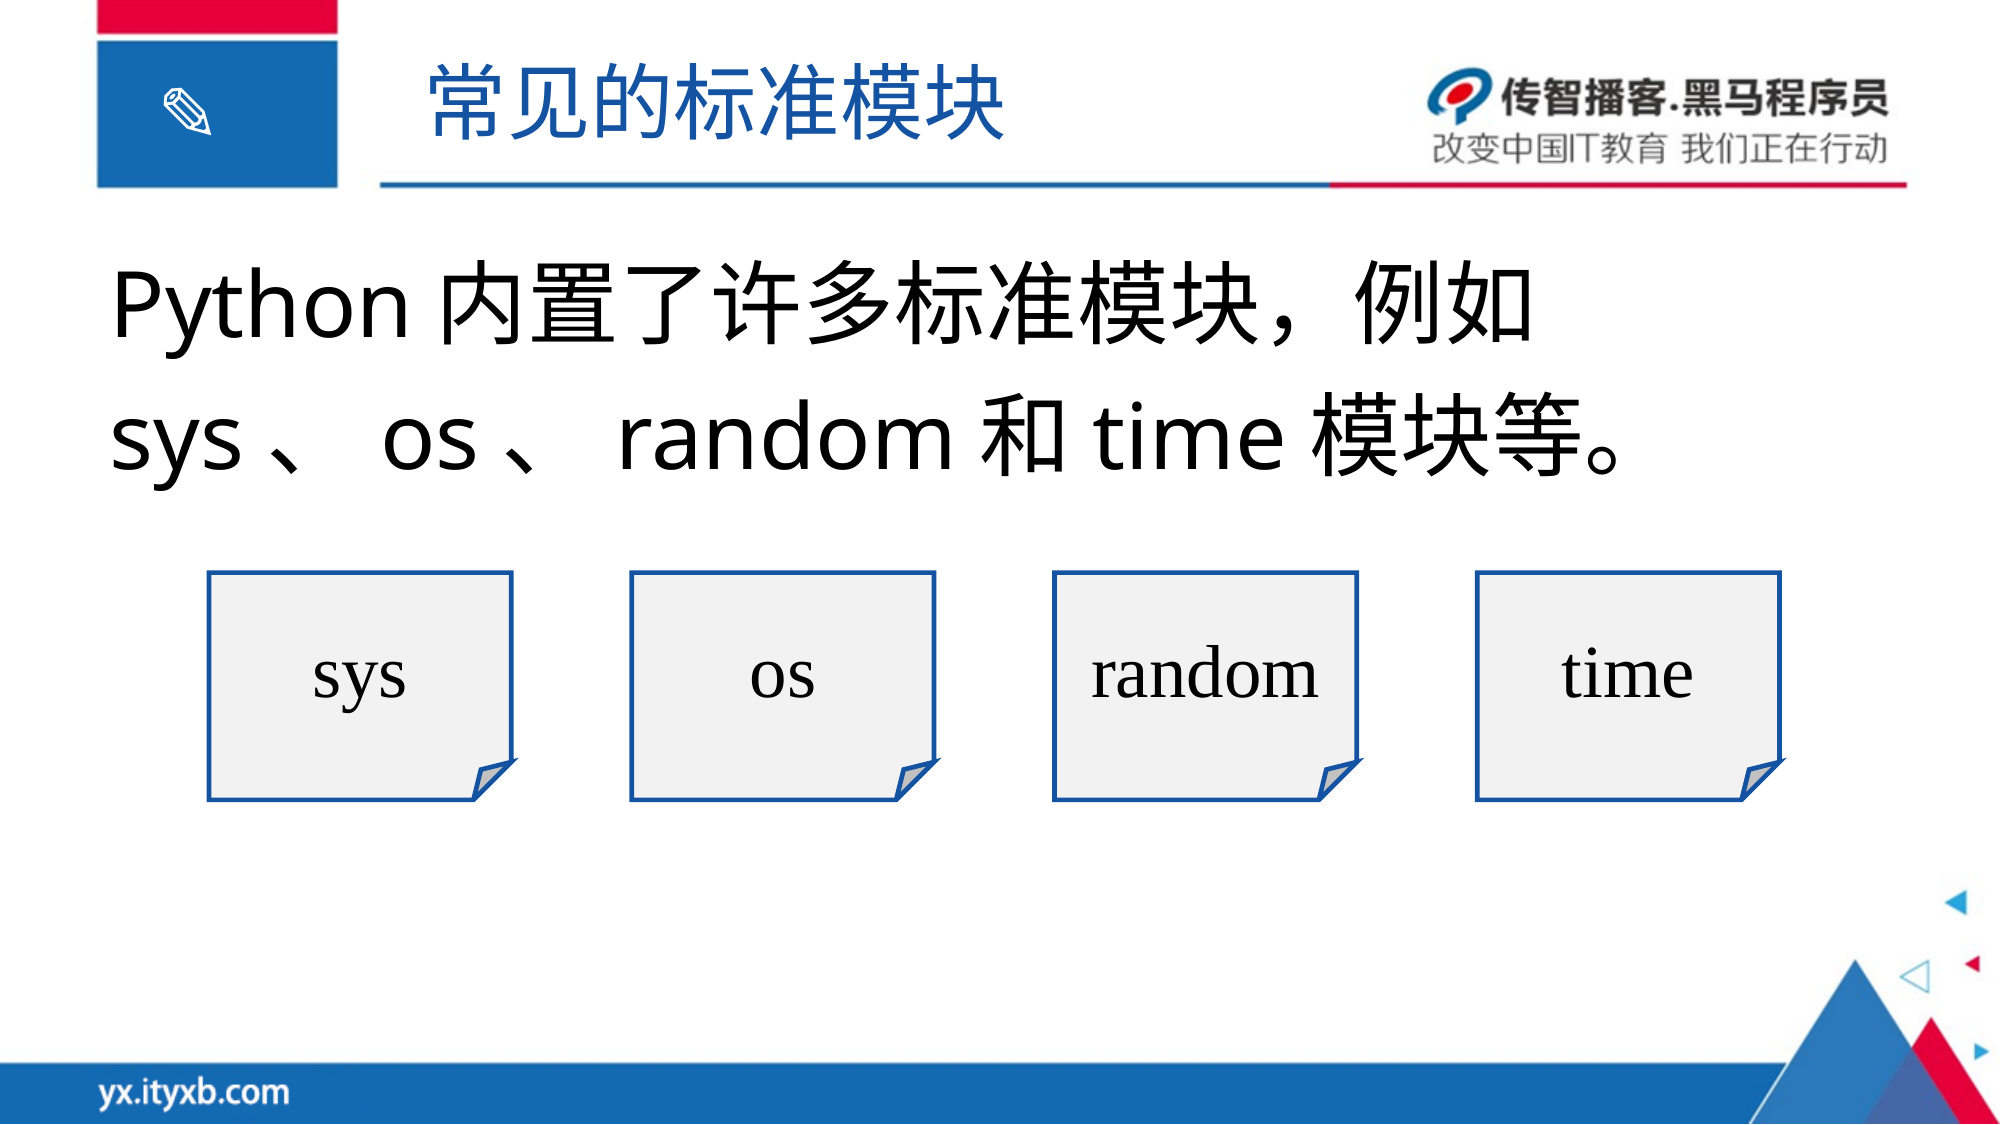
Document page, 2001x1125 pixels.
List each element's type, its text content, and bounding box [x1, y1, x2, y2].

text_box random [1053, 571, 1361, 801]
text_box time [1476, 571, 1783, 801]
text_box Python内置了许多标准模块，例如sys、os、random和time模块等。 [94, 216, 1938, 496]
picture [0, 0, 2000, 1124]
text_box sys [208, 571, 515, 801]
text_box 常见的标准模块 [409, 43, 1292, 158]
text_box os [630, 571, 938, 801]
